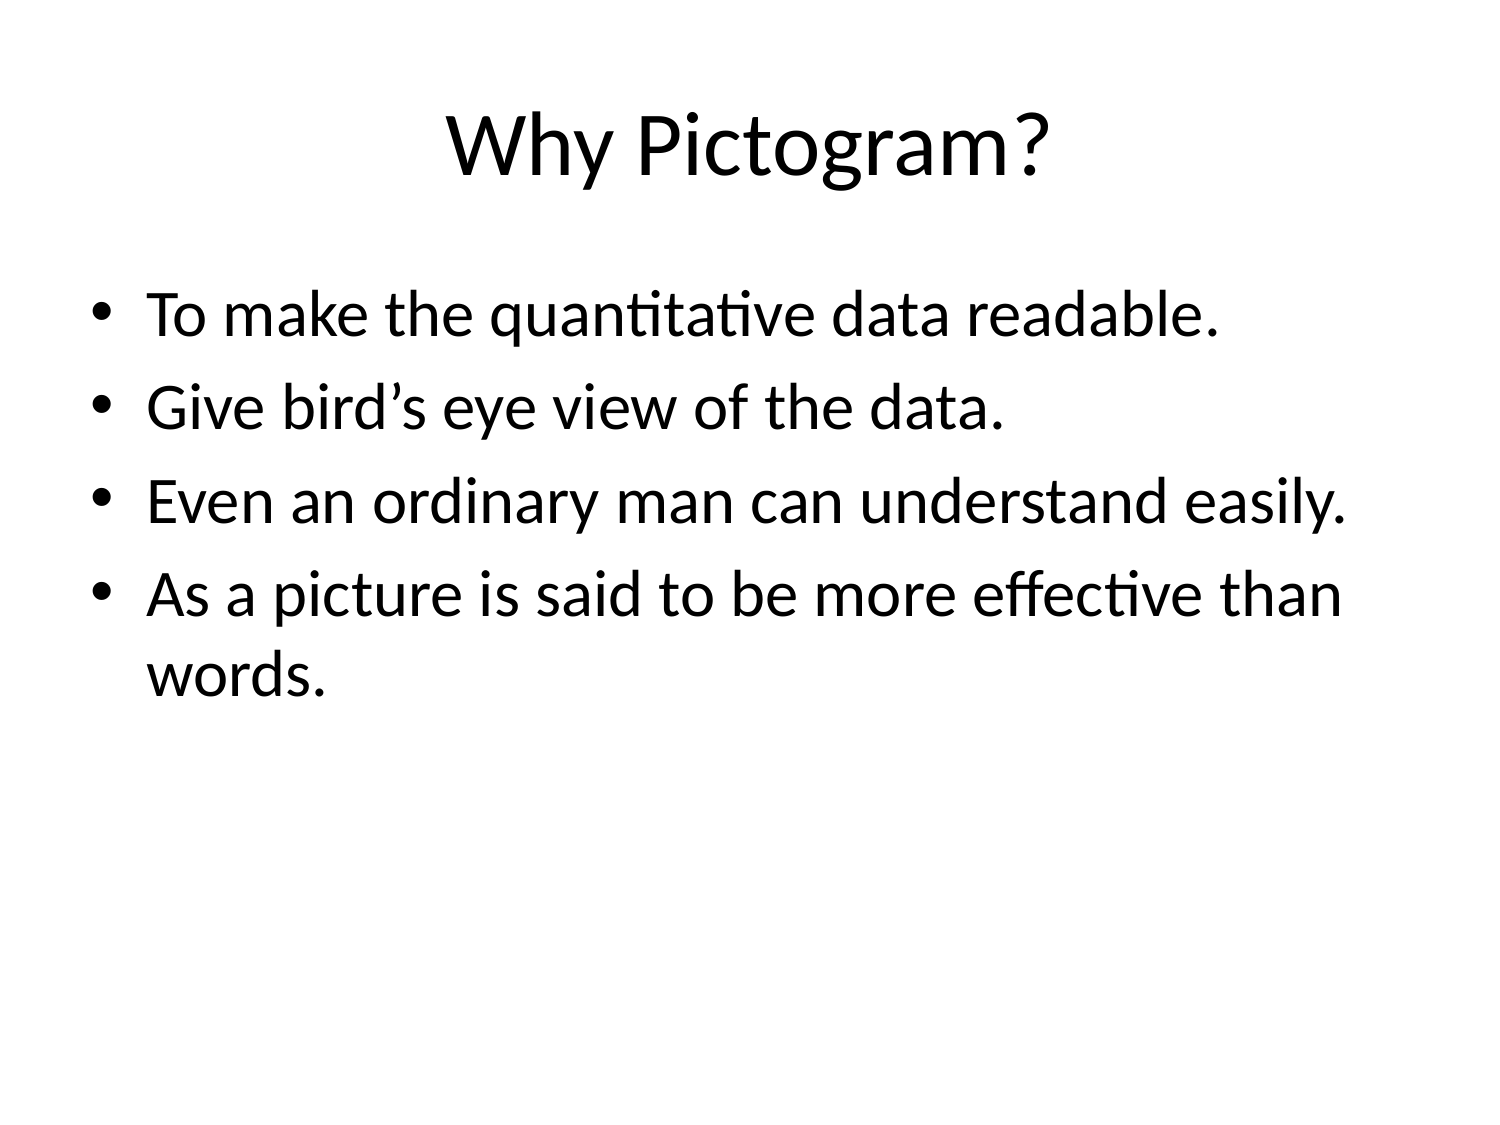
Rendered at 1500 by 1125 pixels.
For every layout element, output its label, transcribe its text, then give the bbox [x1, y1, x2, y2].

list To make the quantitative data readable. Give bird’s eye view of the data. Even an ordinary man can understand easily. As a picture is said to be more effective than words. [75, 262, 1425, 1005]
title Why Pictogram? [75, 45, 1425, 233]
